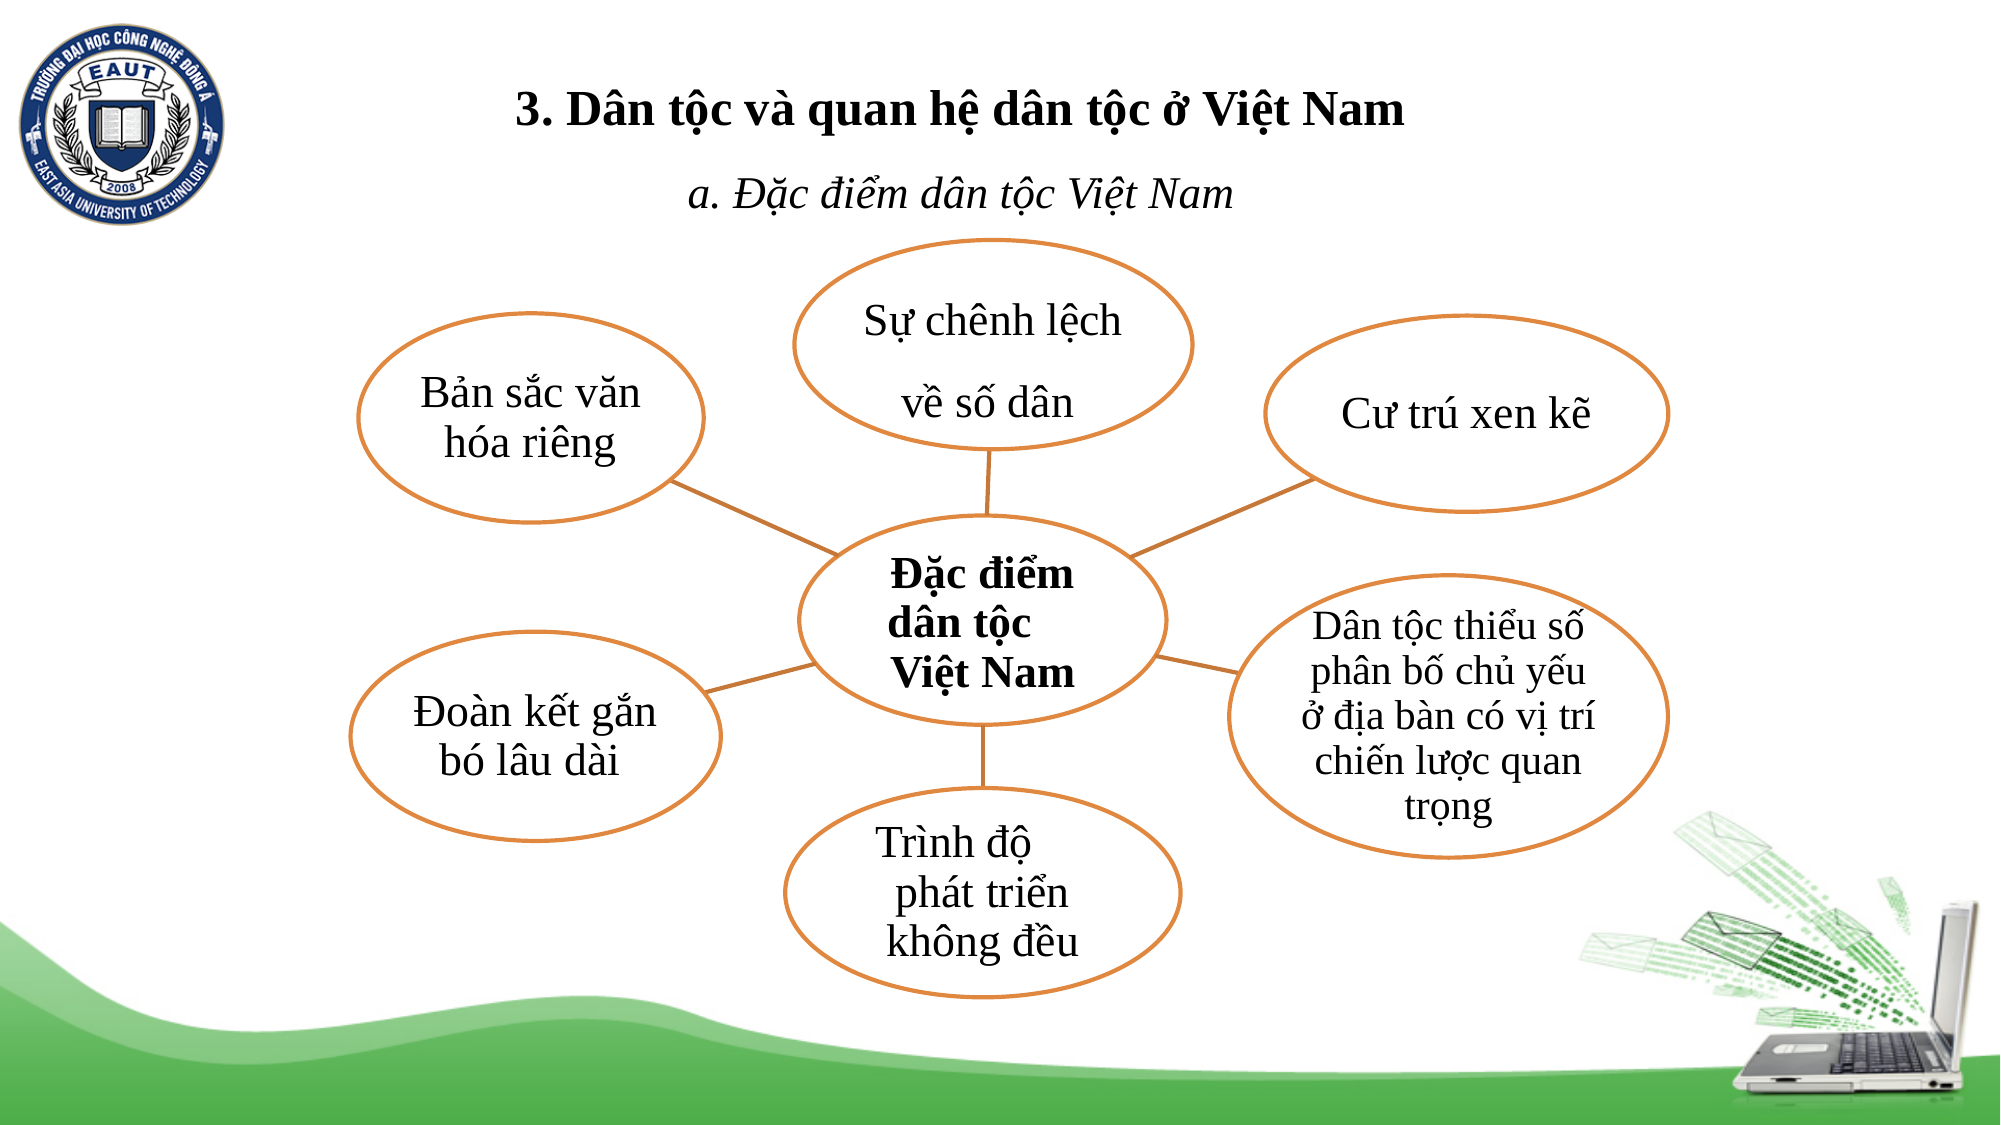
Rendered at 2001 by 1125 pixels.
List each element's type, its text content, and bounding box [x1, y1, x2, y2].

picture [0, 0, 2001, 1125]
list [99, 239, 1901, 1001]
title 3. Dân tộc và quan hệ dân tộc ở Việt Nam a. Đặc điểm dân tộc Việt Nam [67, 37, 1867, 225]
